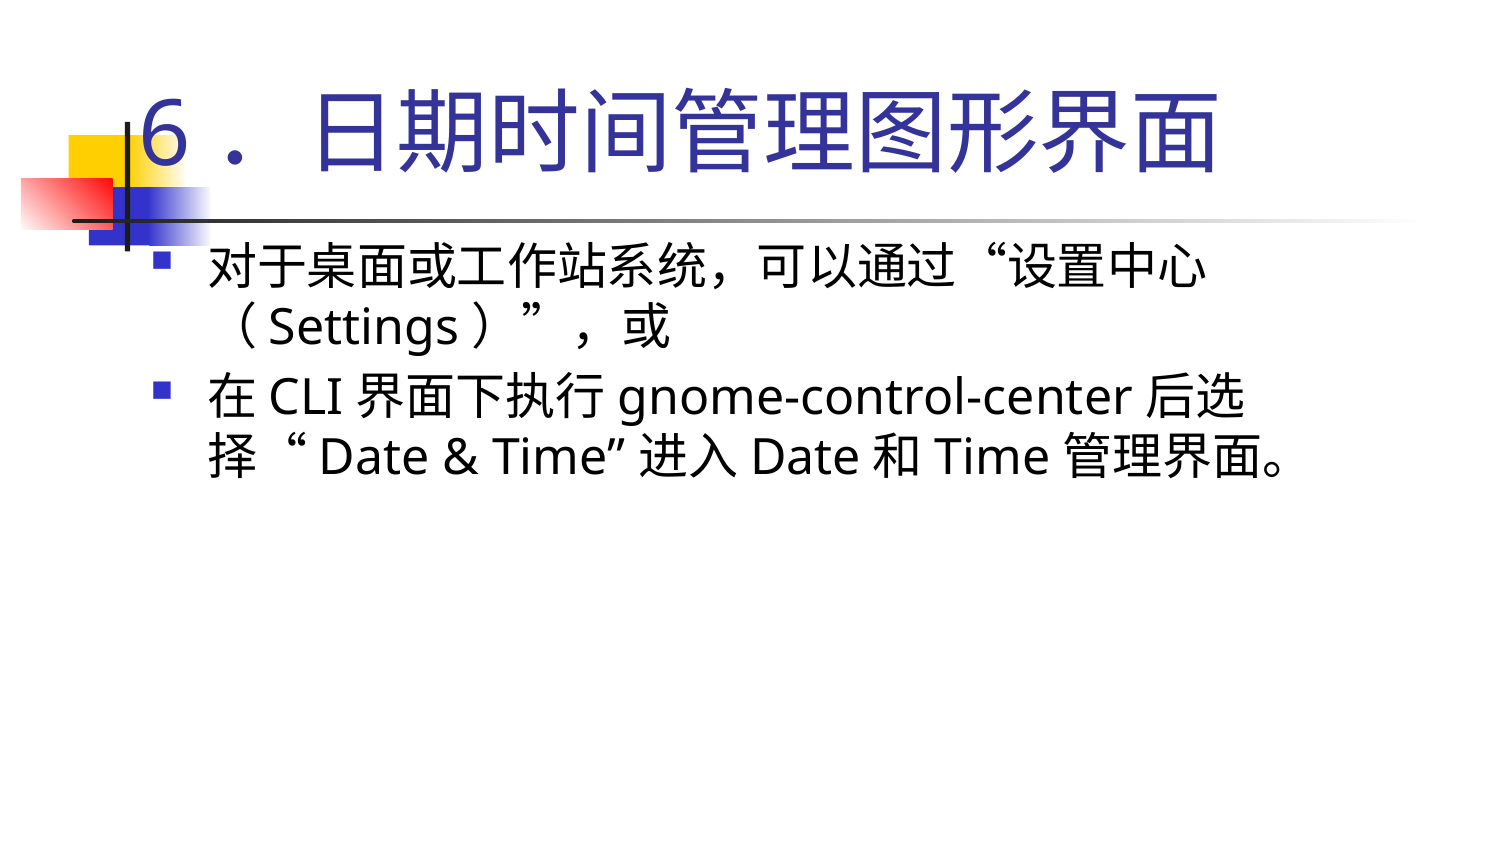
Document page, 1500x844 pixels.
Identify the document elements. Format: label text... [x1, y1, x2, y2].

title 6．日期时间管理图形界面 [123, 49, 1462, 192]
list 对于桌面或工作站系统，可以通过“设置中心（Settings）”，或 在CLI界面下执行gnome-control-center后选择“Date & Time”进入Date和Time管理界面。 [135, 226, 1469, 768]
